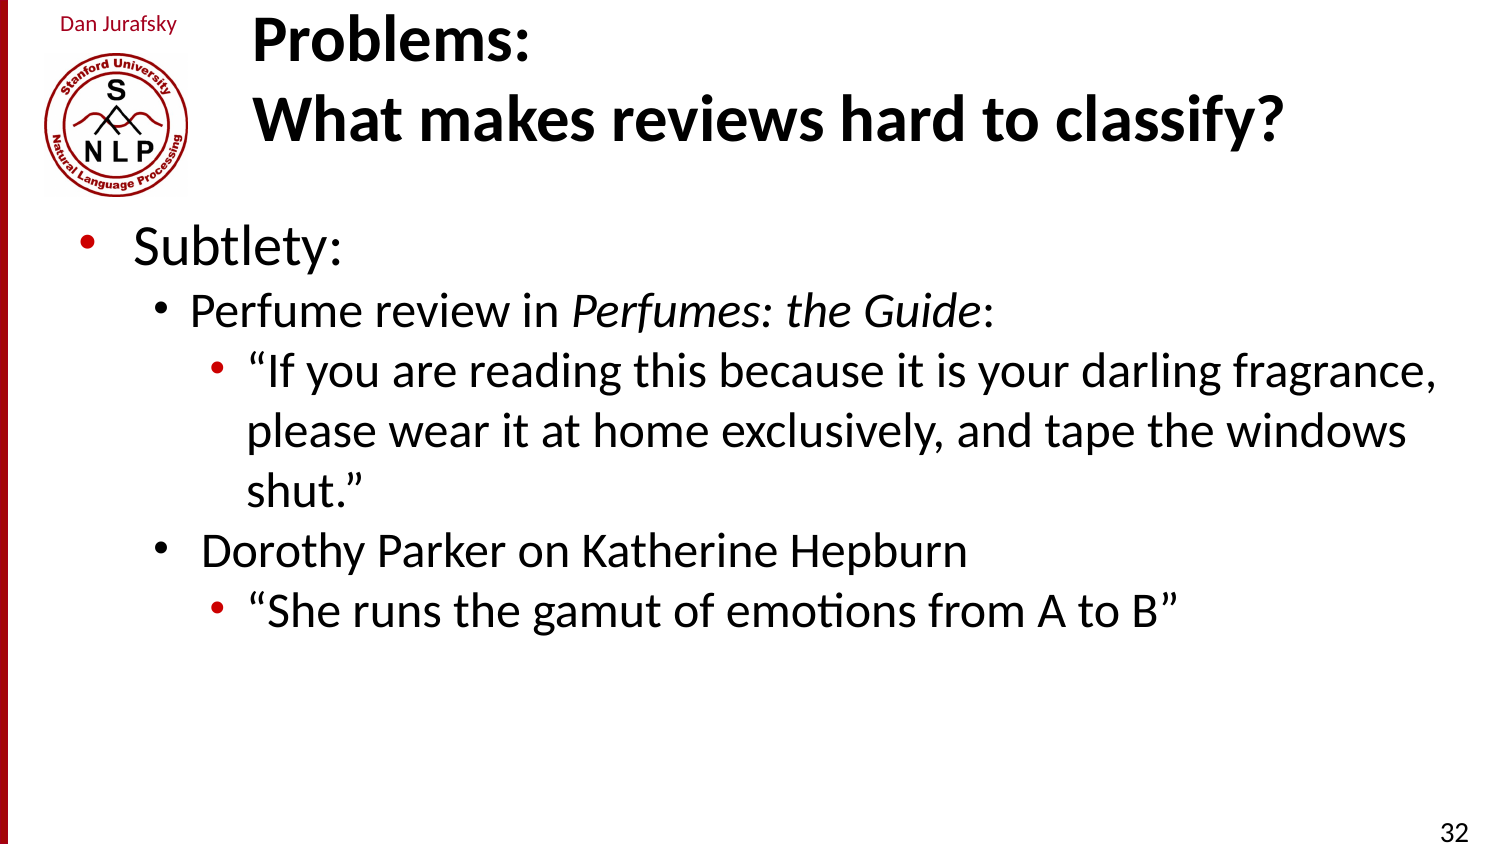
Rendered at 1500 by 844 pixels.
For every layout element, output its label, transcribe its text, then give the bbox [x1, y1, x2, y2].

text_box Problems: What makes reviews hard to classify? [237, 21, 1450, 163]
picture [44, 53, 188, 197]
text_box <number> [1425, 806, 1500, 844]
text_box Subtlety: Perfume review in Perfumes: the Guide: “If you are reading this because it is your darling fragrance, please wear it at home exclusively, and tape the windows shut.” Dorothy Parker on Katherine Hepburn “She runs the gamut of emotions from A to B” [62, 200, 1475, 844]
